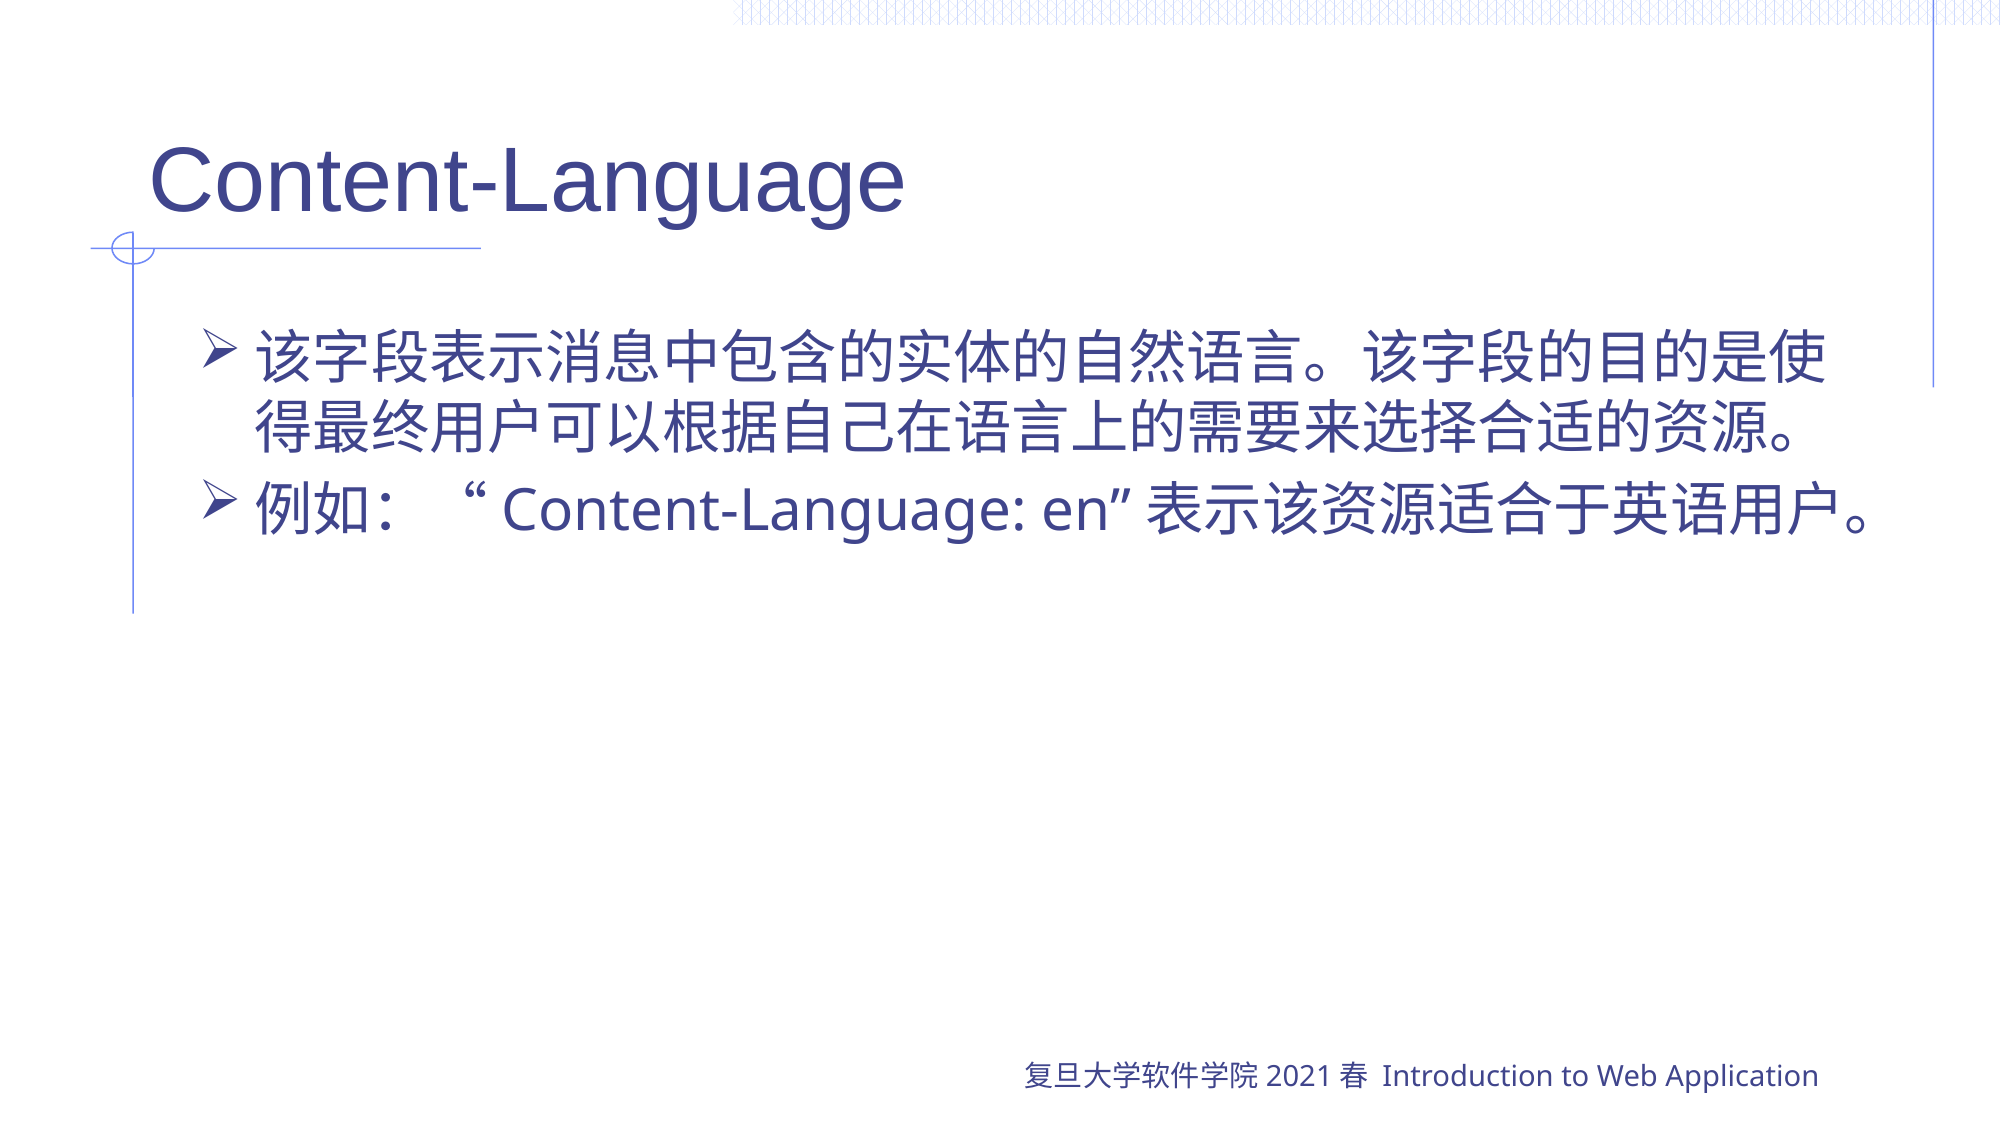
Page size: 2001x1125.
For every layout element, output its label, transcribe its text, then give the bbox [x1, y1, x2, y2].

list 该字段表示消息中包含的实体的自然语言。该字段的目的是使得最终用户可以根据自己在语言上的需要来选择合适的资源。 例如：“Content-Language: en”表示该资源适合于英语用户。 [183, 312, 1884, 988]
title Content-Language [133, 50, 1834, 238]
